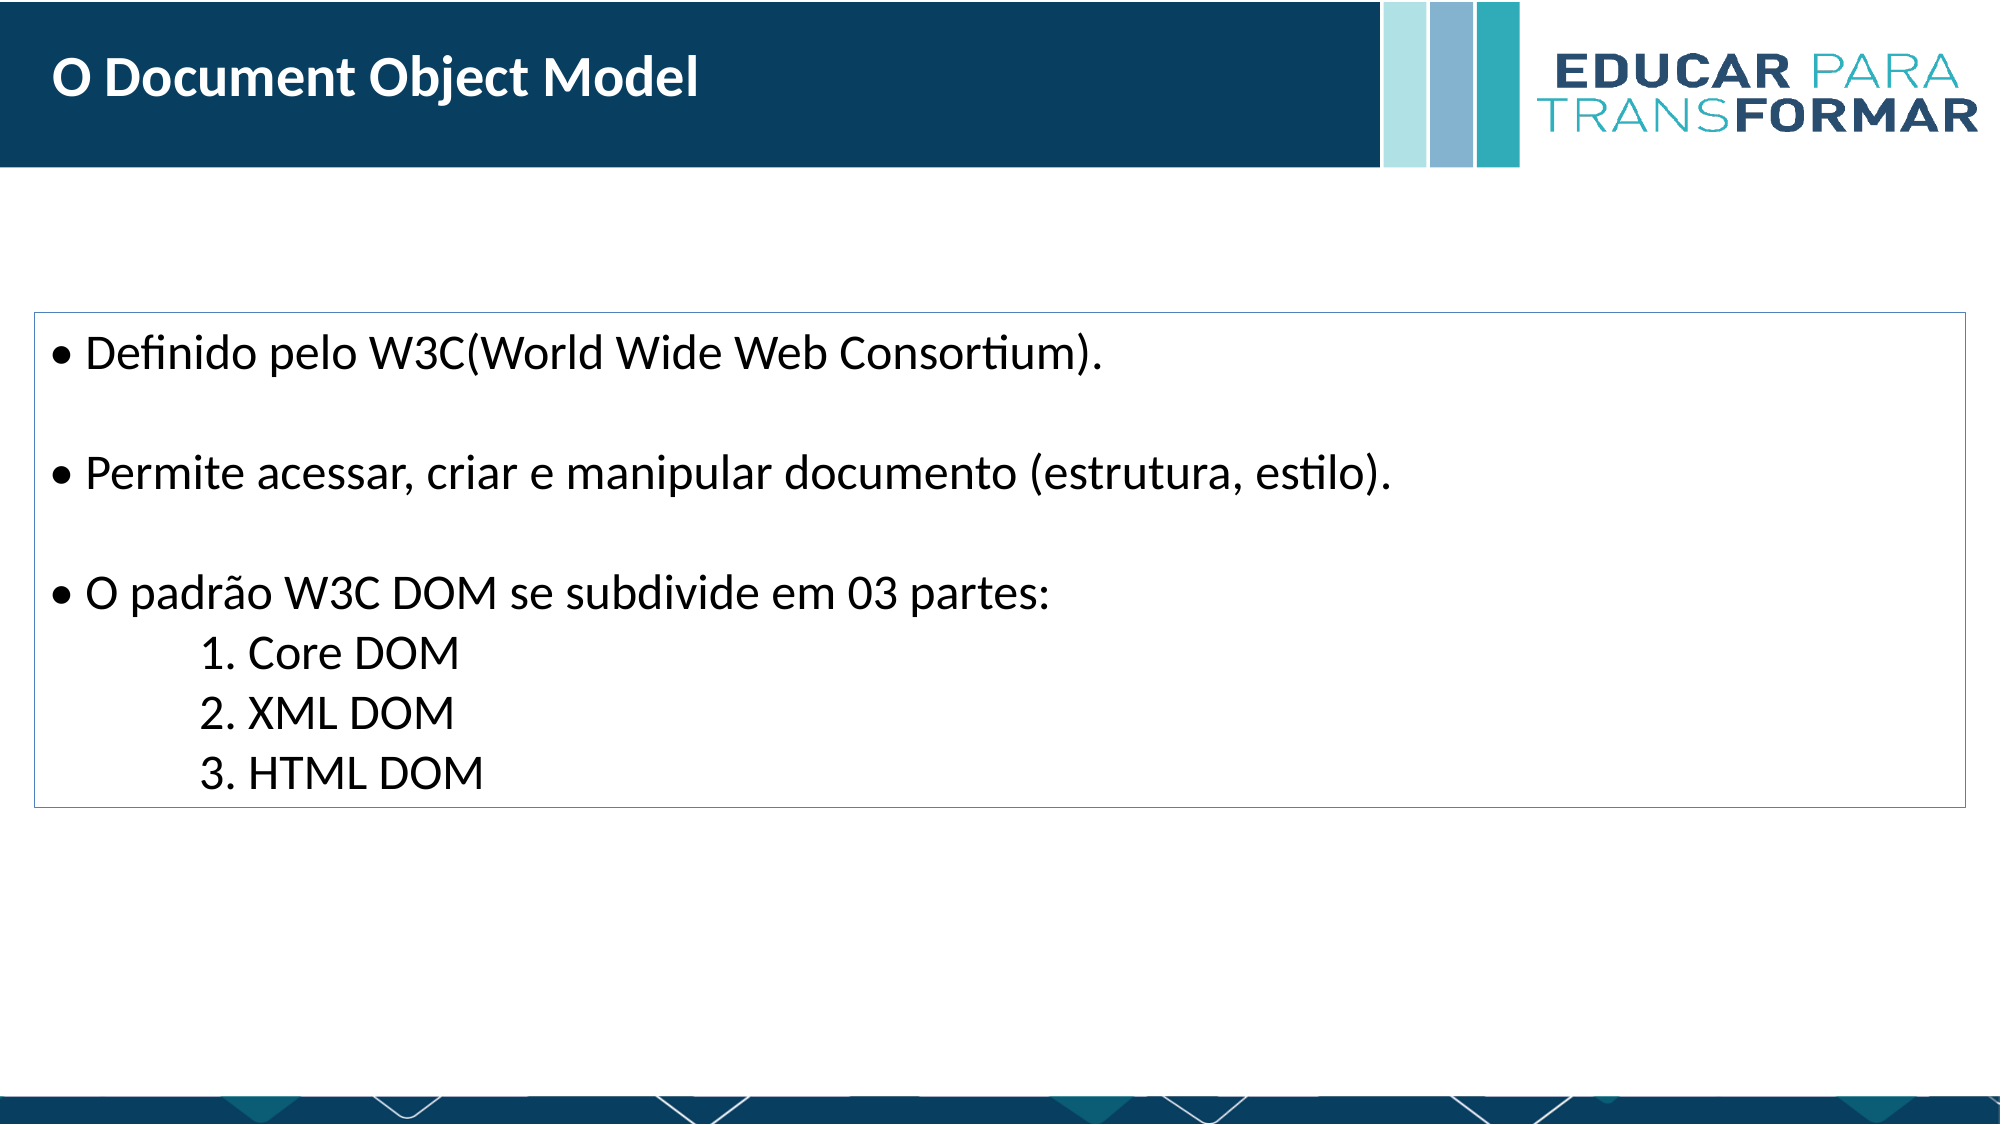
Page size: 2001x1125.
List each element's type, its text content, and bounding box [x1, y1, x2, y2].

text_box • Definido pelo W3C(World Wide Web Consortium). • Permite acessar, criar e manipular documento (estrutura, estilo). • O padrão W3C DOM se subdivide em 03 partes: 1. Core DOM 2. XML DOM 3. HTML DOM [32, 310, 1968, 809]
picture [1537, 53, 1978, 132]
picture [0, 1096, 2000, 1124]
text_box O Document Object Model [37, 30, 1166, 116]
